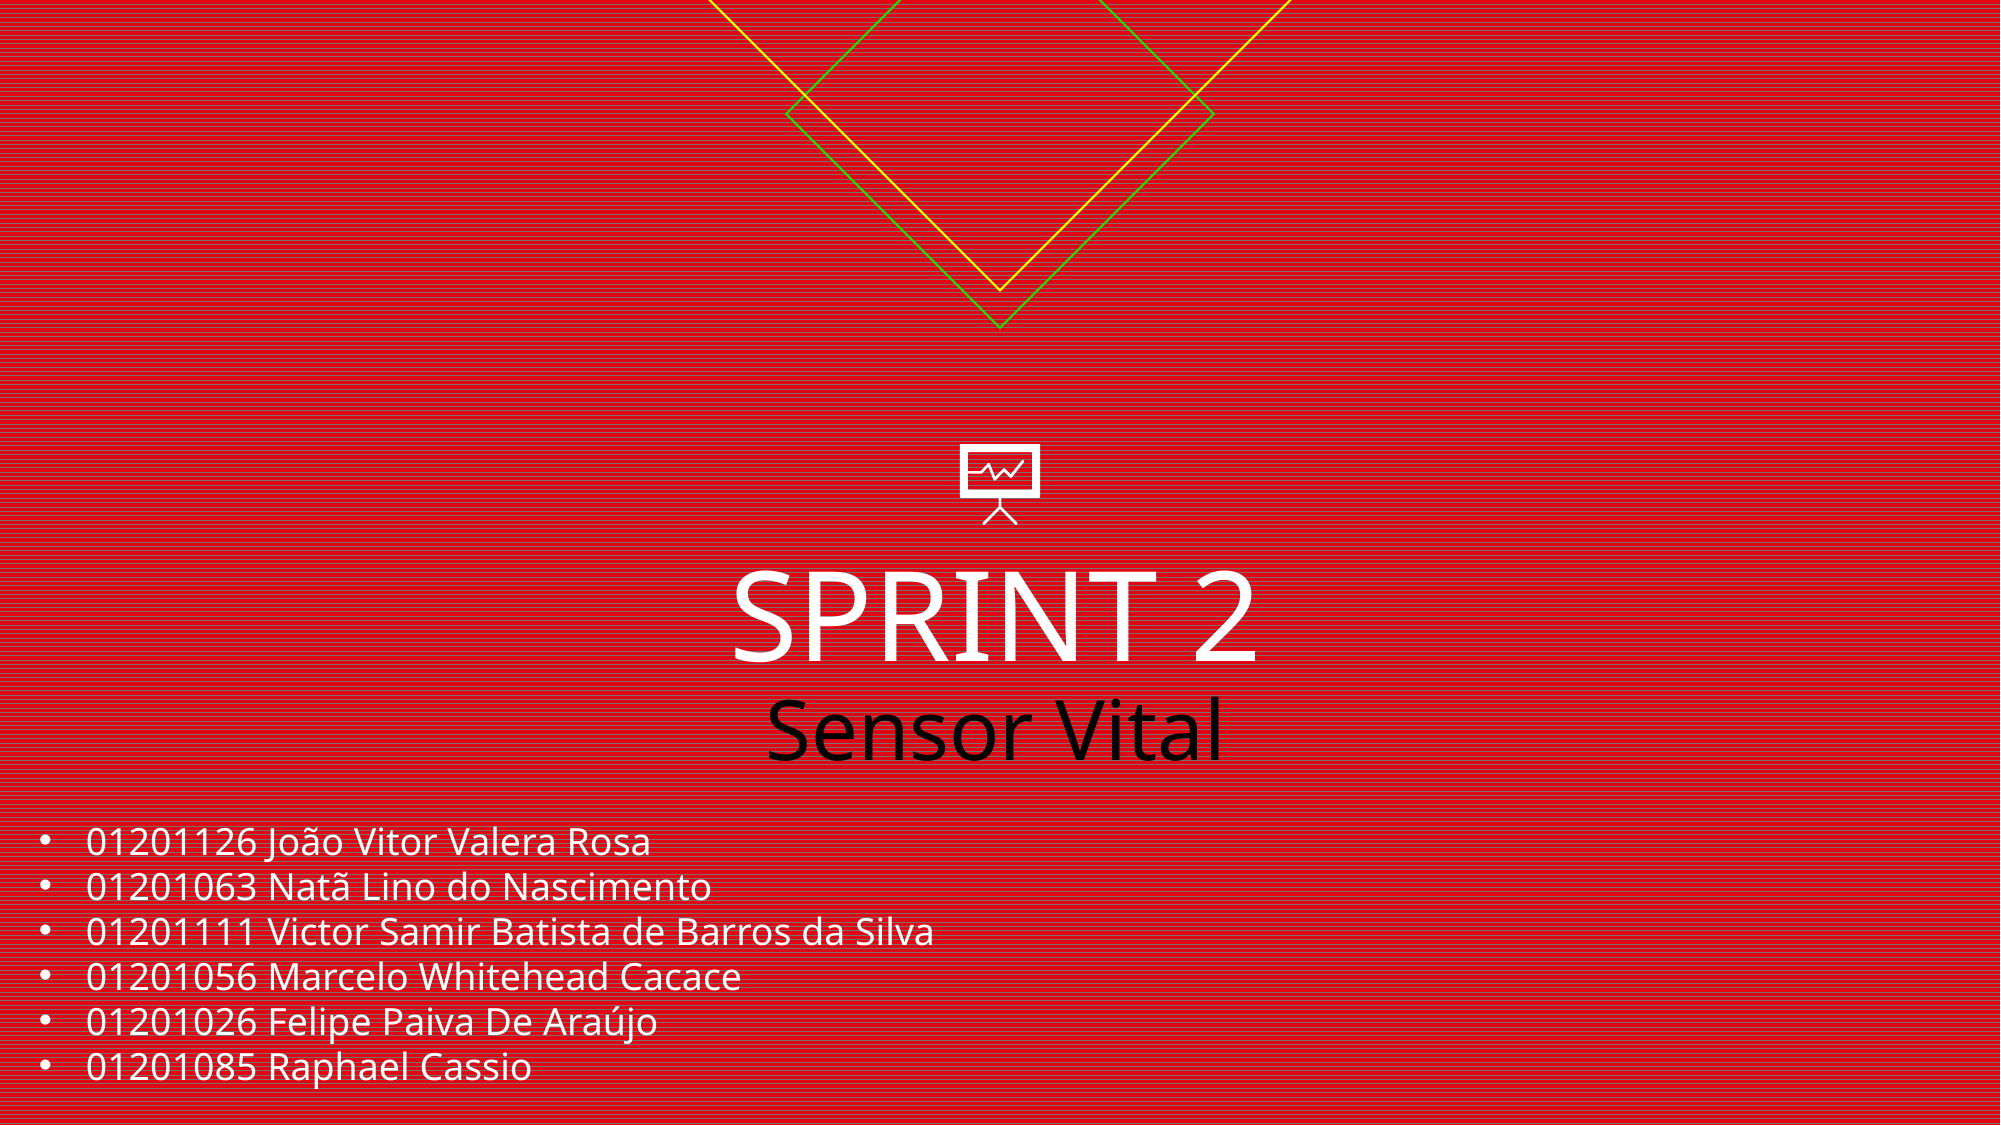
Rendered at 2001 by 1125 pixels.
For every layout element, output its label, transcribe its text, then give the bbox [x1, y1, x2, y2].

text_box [959, 444, 1041, 525]
title SPRINT 2 Sensor Vital [245, 553, 1746, 779]
text_box [784, 95, 1216, 330]
text_box [708, 0, 1292, 292]
text_box 01201126 João Vitor Valera Rosa 01201063 Natã Lino do Nascimento 01201111 Victor Samir Batista de Barros da Silva 01201056 Marcelo Whitehead Cacace 01201026 Felipe Paiva De Araújo 01201085 Raphael Cassio [24, 810, 1025, 1095]
